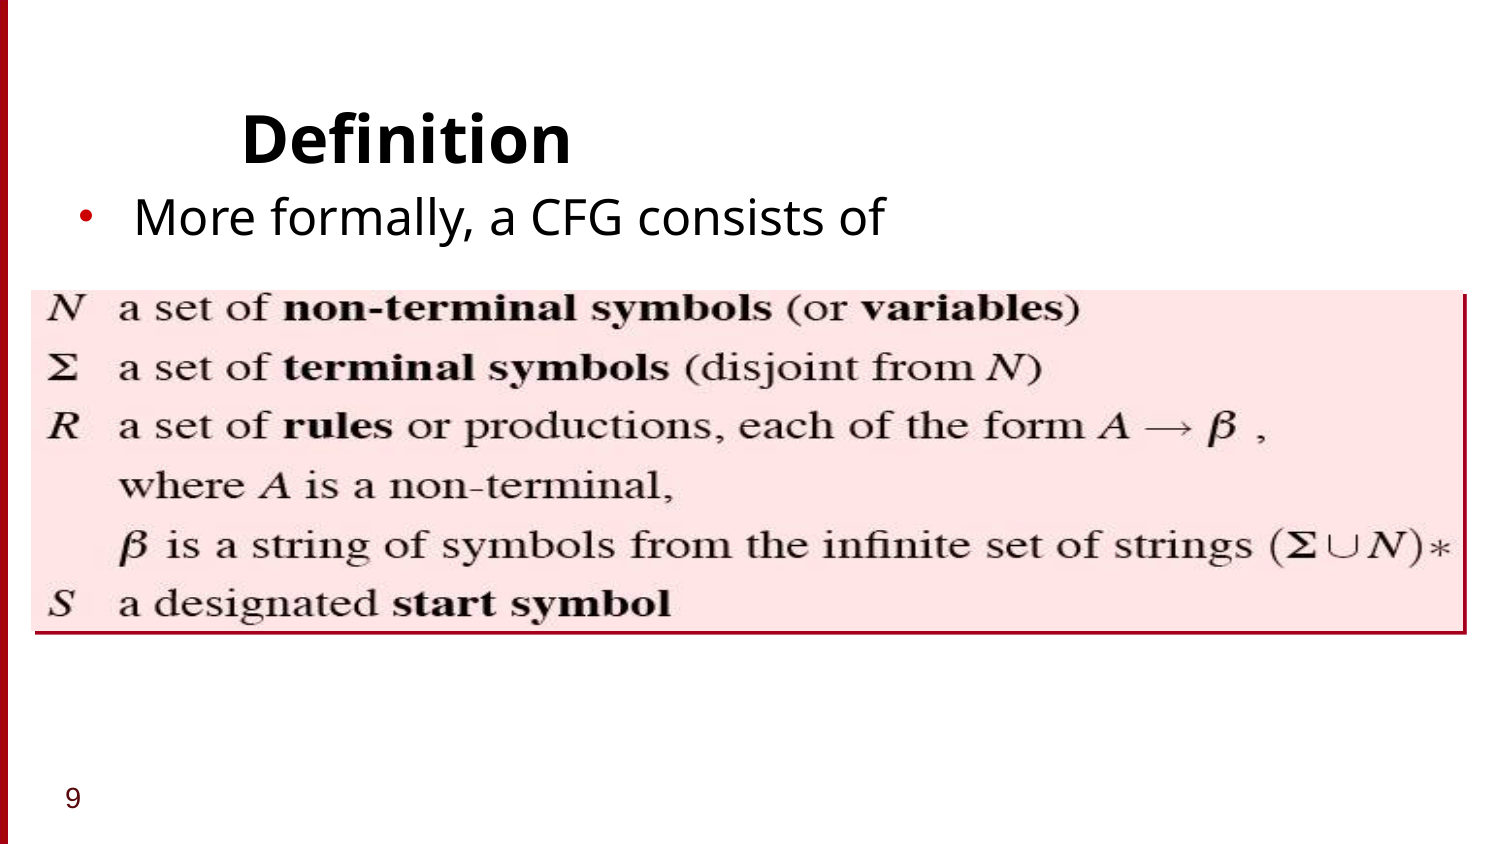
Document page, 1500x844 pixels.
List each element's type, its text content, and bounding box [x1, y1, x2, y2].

title Definition [225, 62, 1450, 185]
slide_number 9 [49, 771, 376, 829]
list More formally, a CFG consists of [62, 178, 1413, 272]
picture [30, 290, 1463, 632]
